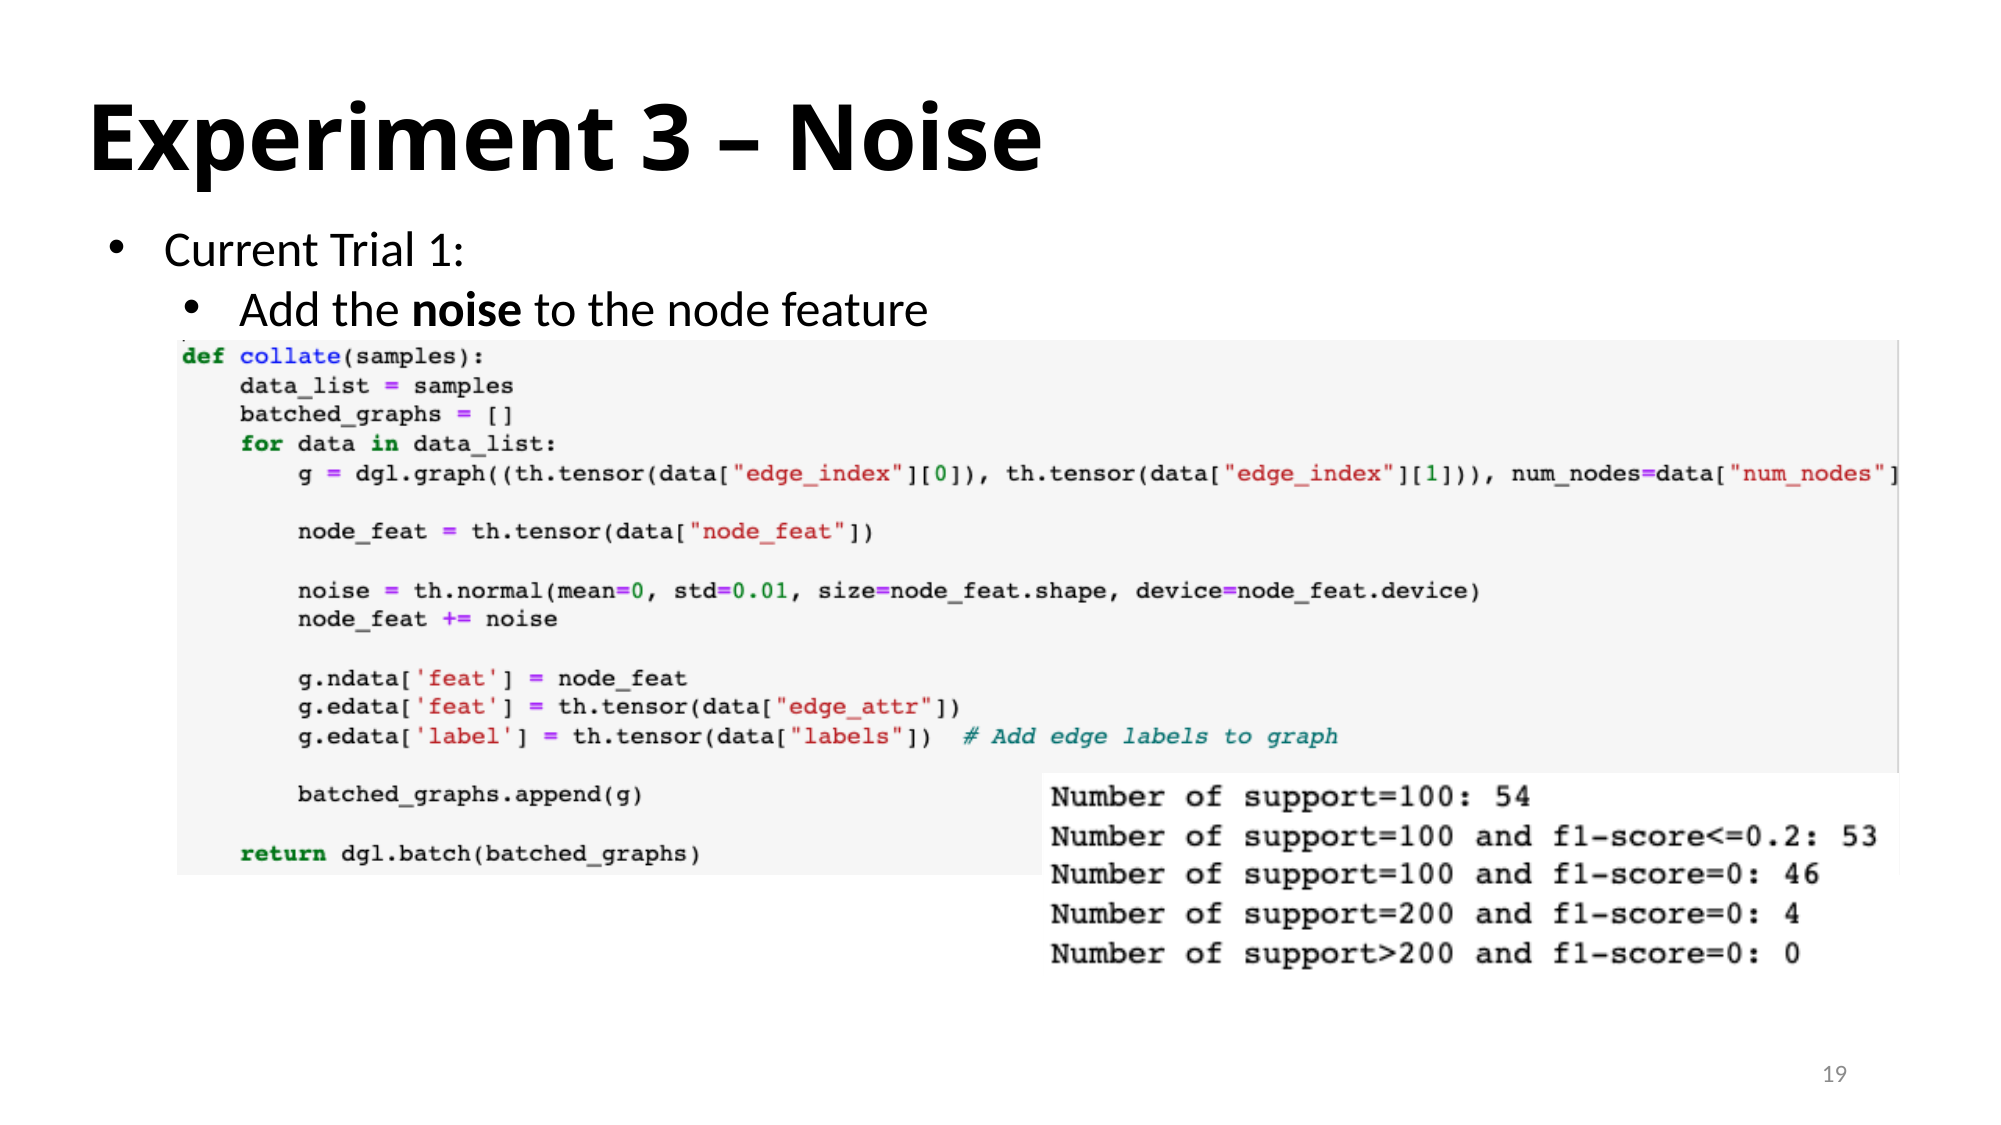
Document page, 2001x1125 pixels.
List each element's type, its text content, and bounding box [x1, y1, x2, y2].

title Experiment 3 – Noise [71, 32, 1796, 250]
picture [177, 340, 1907, 976]
slide_number 19 [1412, 1042, 1863, 1103]
text_box Current Trial 1: Add the noise to the node feature [93, 208, 1942, 344]
